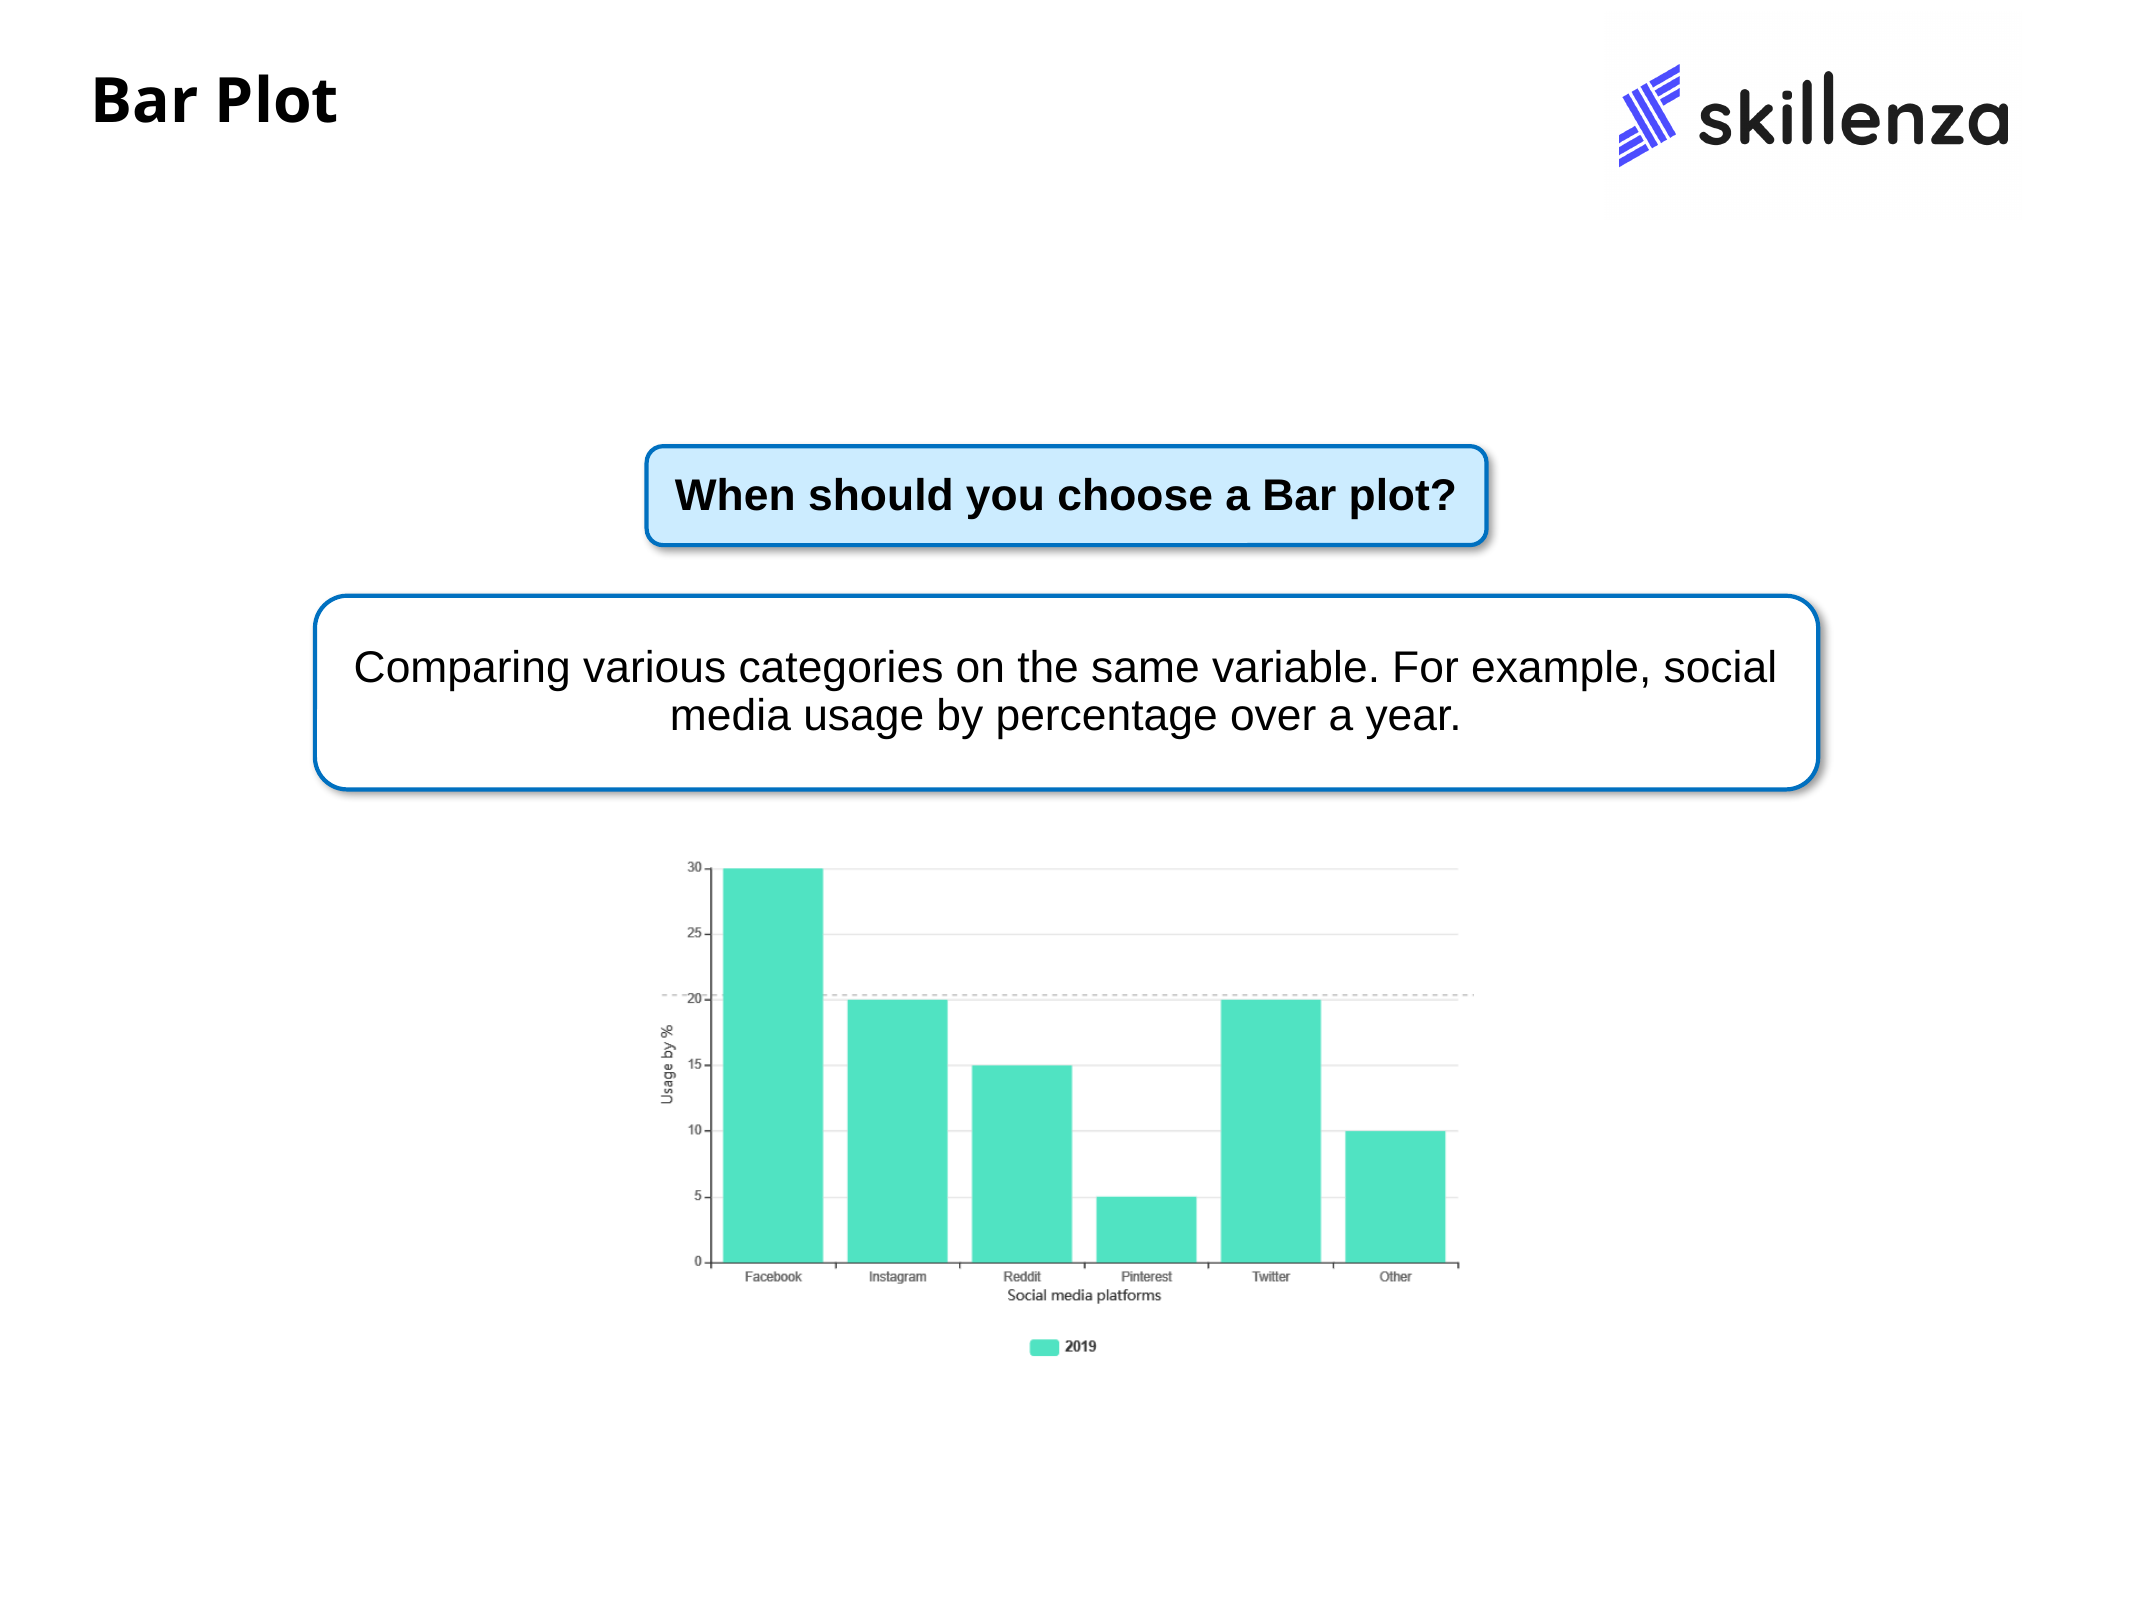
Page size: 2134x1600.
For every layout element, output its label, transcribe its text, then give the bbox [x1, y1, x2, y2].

picture [659, 845, 1475, 1365]
picture [1604, 11, 2022, 220]
text_box Comparing various categories on the same variable. For example, social media usage by percentage over a year. [312, 593, 1821, 792]
text_box When should you choose a Bar plot? [644, 444, 1489, 548]
text_box Bar Plot [75, 61, 946, 144]
